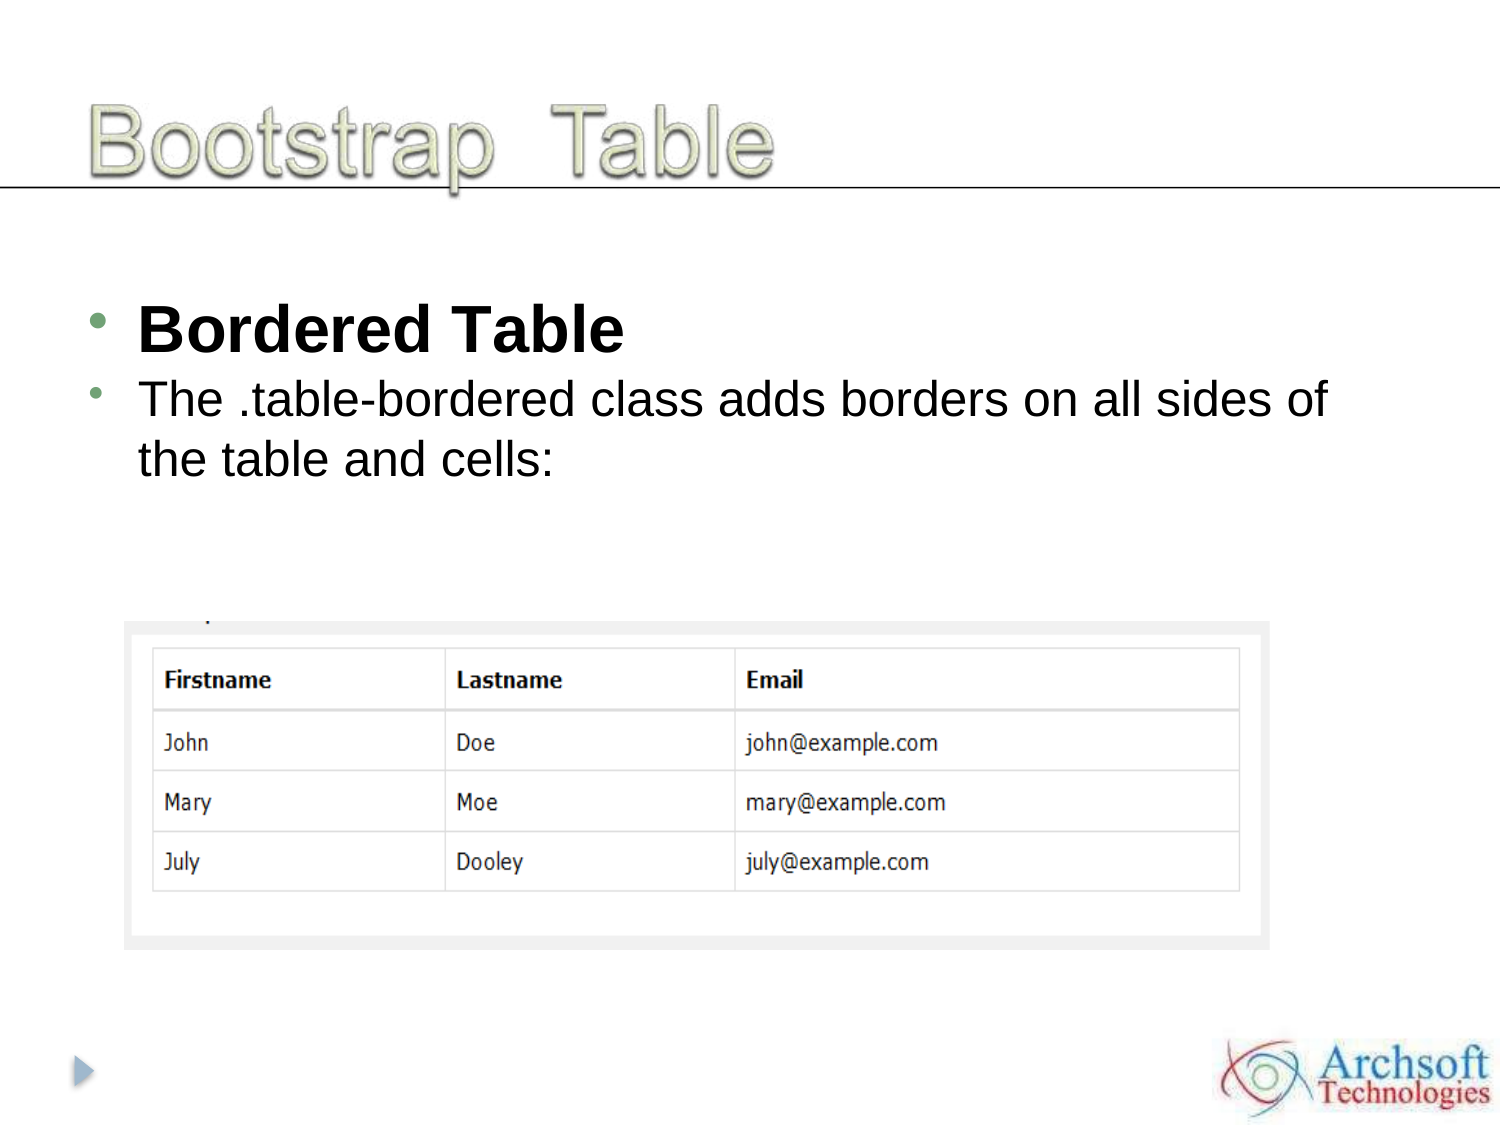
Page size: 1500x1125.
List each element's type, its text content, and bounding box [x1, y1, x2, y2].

text_box [1211, 1014, 1500, 1125]
text_box Bordered Table The .table-bordered class adds borders on all sides of the table and cells: [87, 286, 1334, 487]
text_box [124, 621, 1270, 950]
text_box [87, 103, 778, 202]
